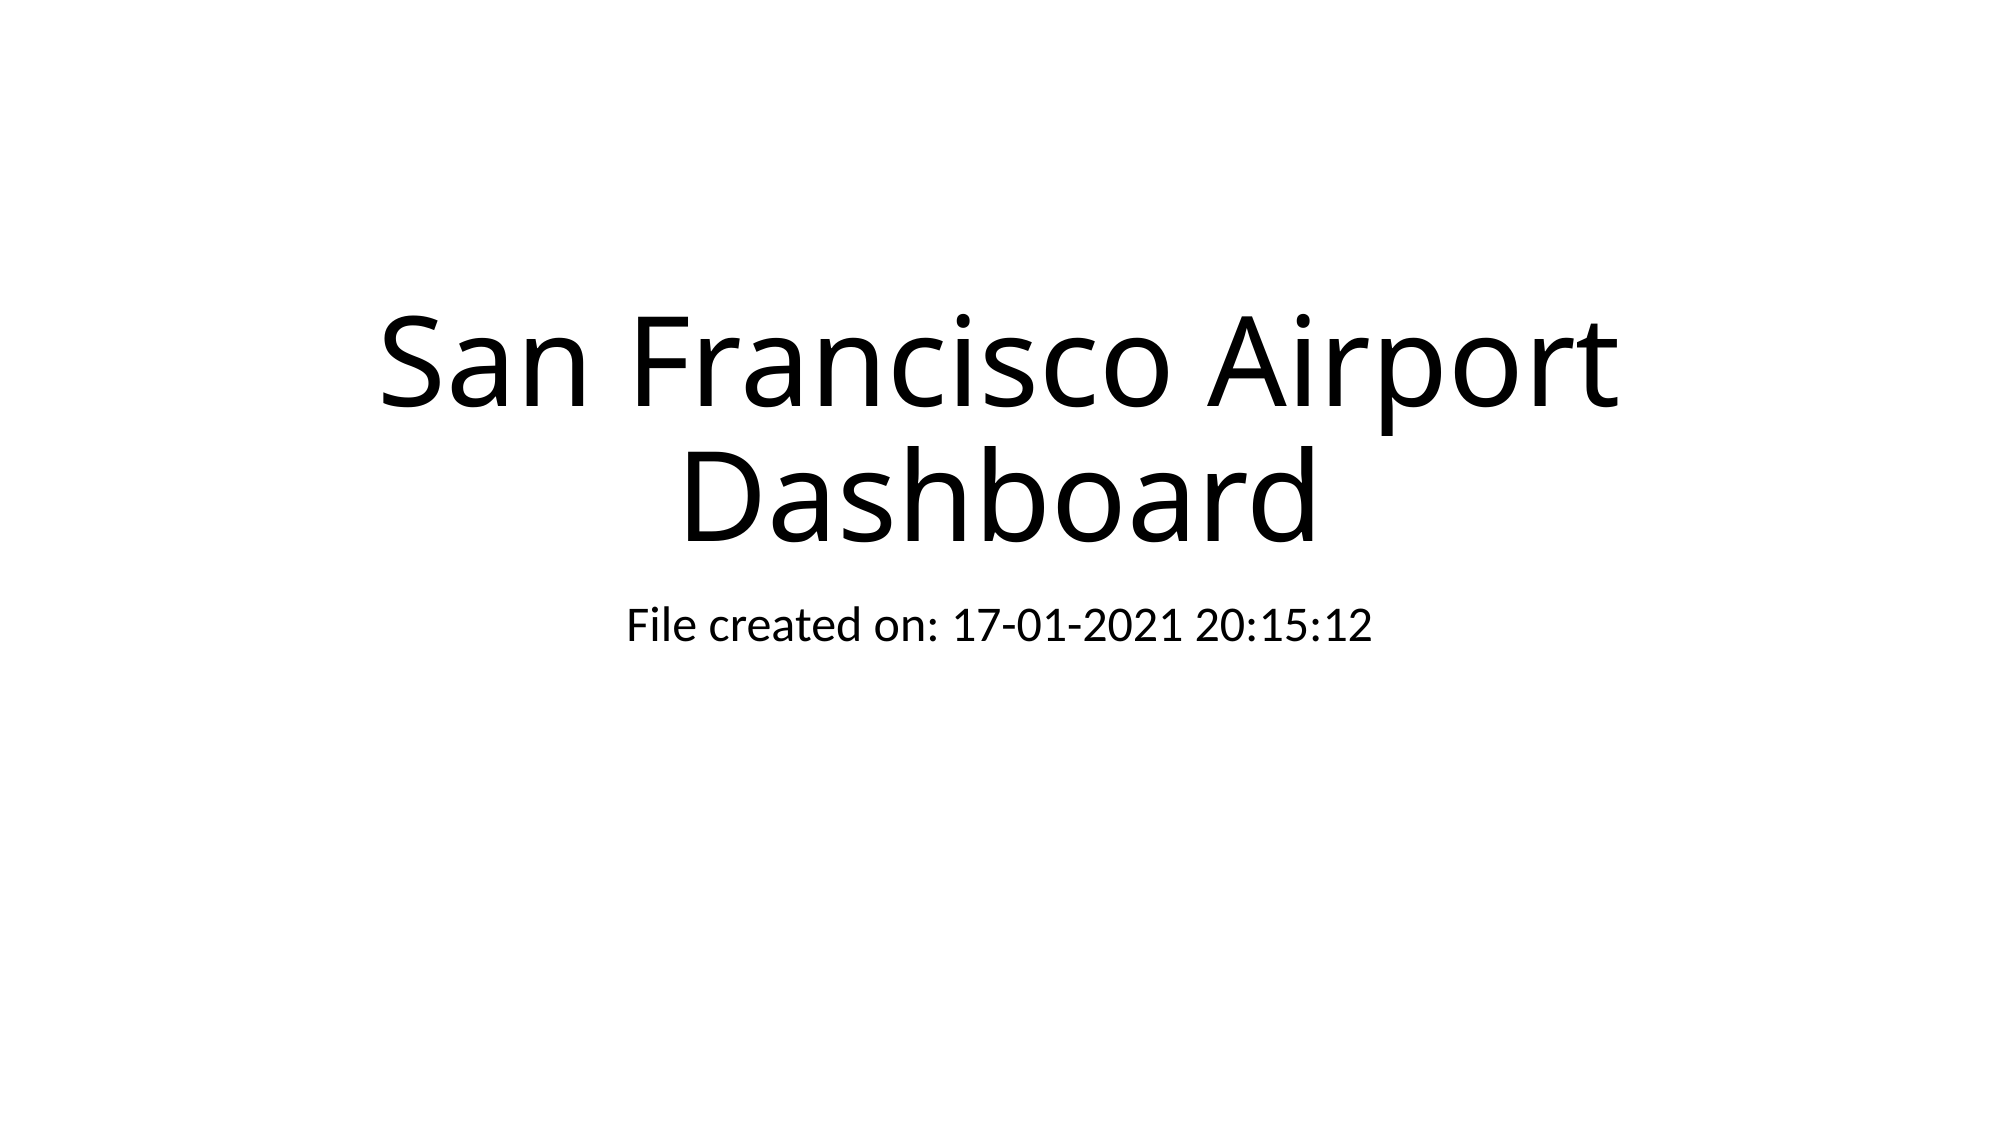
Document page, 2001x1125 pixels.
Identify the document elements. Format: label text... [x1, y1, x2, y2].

subtitle File created on: 17-01-2021 20:15:12 [249, 590, 1750, 863]
title San Francisco Airport Dashboard [249, 184, 1750, 576]
